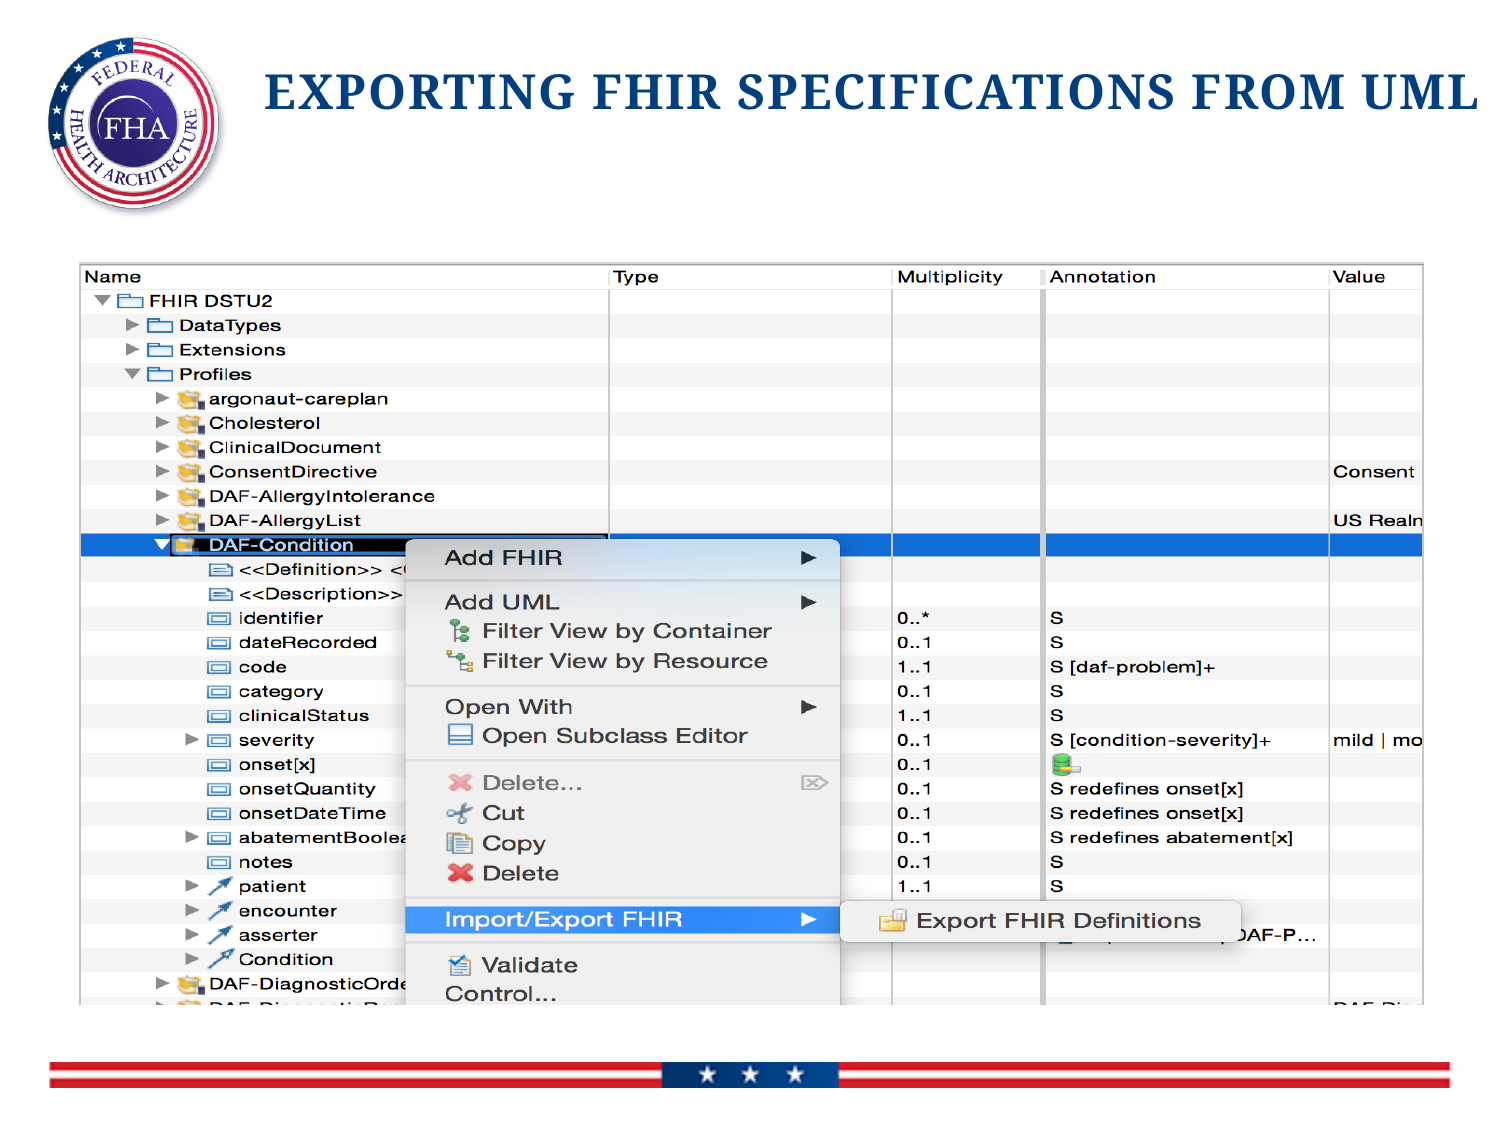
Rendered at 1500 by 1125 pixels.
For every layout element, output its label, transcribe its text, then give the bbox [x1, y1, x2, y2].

picture [74, 262, 1426, 1006]
picture [43, 34, 231, 222]
picture [0, 1062, 1500, 1088]
title Exporting FHIR Specifications from UML [249, 24, 1500, 213]
